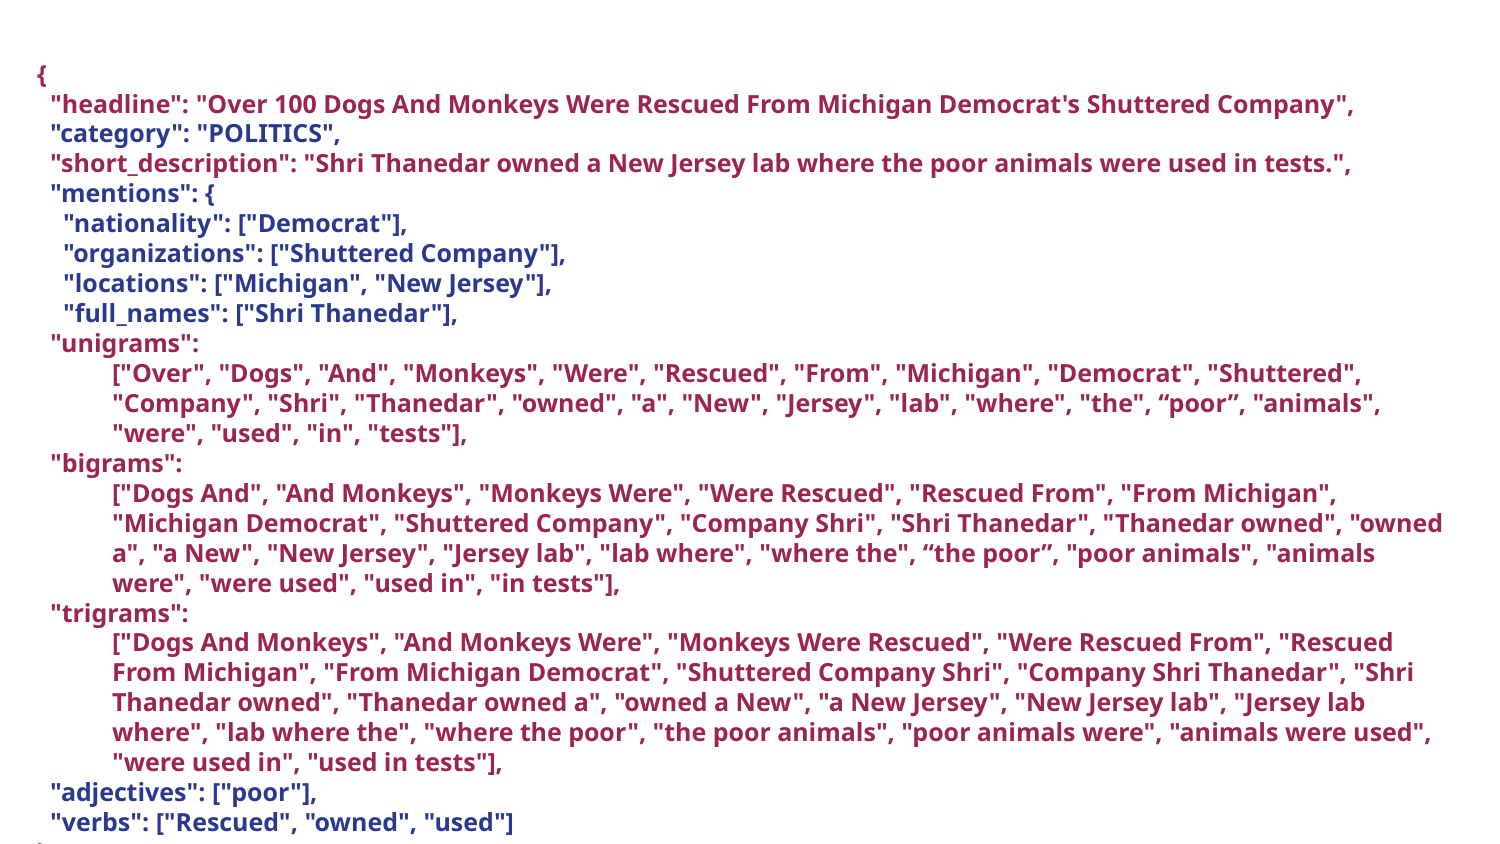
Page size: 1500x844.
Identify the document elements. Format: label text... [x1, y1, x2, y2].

text_box { "headline": "Over 100 Dogs And Monkeys Were Rescued From Michigan Democrat's Shuttered Company", "category": "POLITICS", "short_description": "Shri Thanedar owned a New Jersey lab where the poor animals were used in tests.", "mentions": { "nationality": ["Democrat"], "organizations": ["Shuttered Company"], "locations": ["Michigan", "New Jersey"], "full_names": ["Shri Thanedar"], "unigrams": ["Over", "Dogs", "And", "Monkeys", "Were", "Rescued", "From", "Michigan", "Democrat", "Shuttered", "Company", "Shri", "Thanedar", "owned", "a", "New", "Jersey", "lab", "where", "the", “poor”, "animals", "were", "used", "in", "tests"], "bigrams": ["Dogs And", "And Monkeys", "Monkeys Were", "Were Rescued", "Rescued From", "From Michigan", "Michigan Democrat", "Shuttered Company", "Company Shri", "Shri Thanedar", "Thanedar owned", "owned a", "a New", "New Jersey", "Jersey lab", "lab where", "where the", “the poor”, "poor animals", "animals were", "were used", "used in", "in tests"], "trigrams": ["Dogs And Monkeys", "And Monkeys Were", "Monkeys Were Rescued", "Were Rescued From", "Rescued From Michigan", "From Michigan Democrat", "Shuttered Company Shri", "Company Shri Thanedar", "Shri Thanedar owned", "Thanedar owned a", "owned a New", "a New Jersey", "New Jersey lab", "Jersey lab where", "lab where the", "where the poor", "the poor animals", "poor animals were", "animals were used", "were used in", "used in tests"], "adjectives": ["poor"], "verbs": ["Rescued", "owned", "used"] } [22, 43, 1478, 844]
